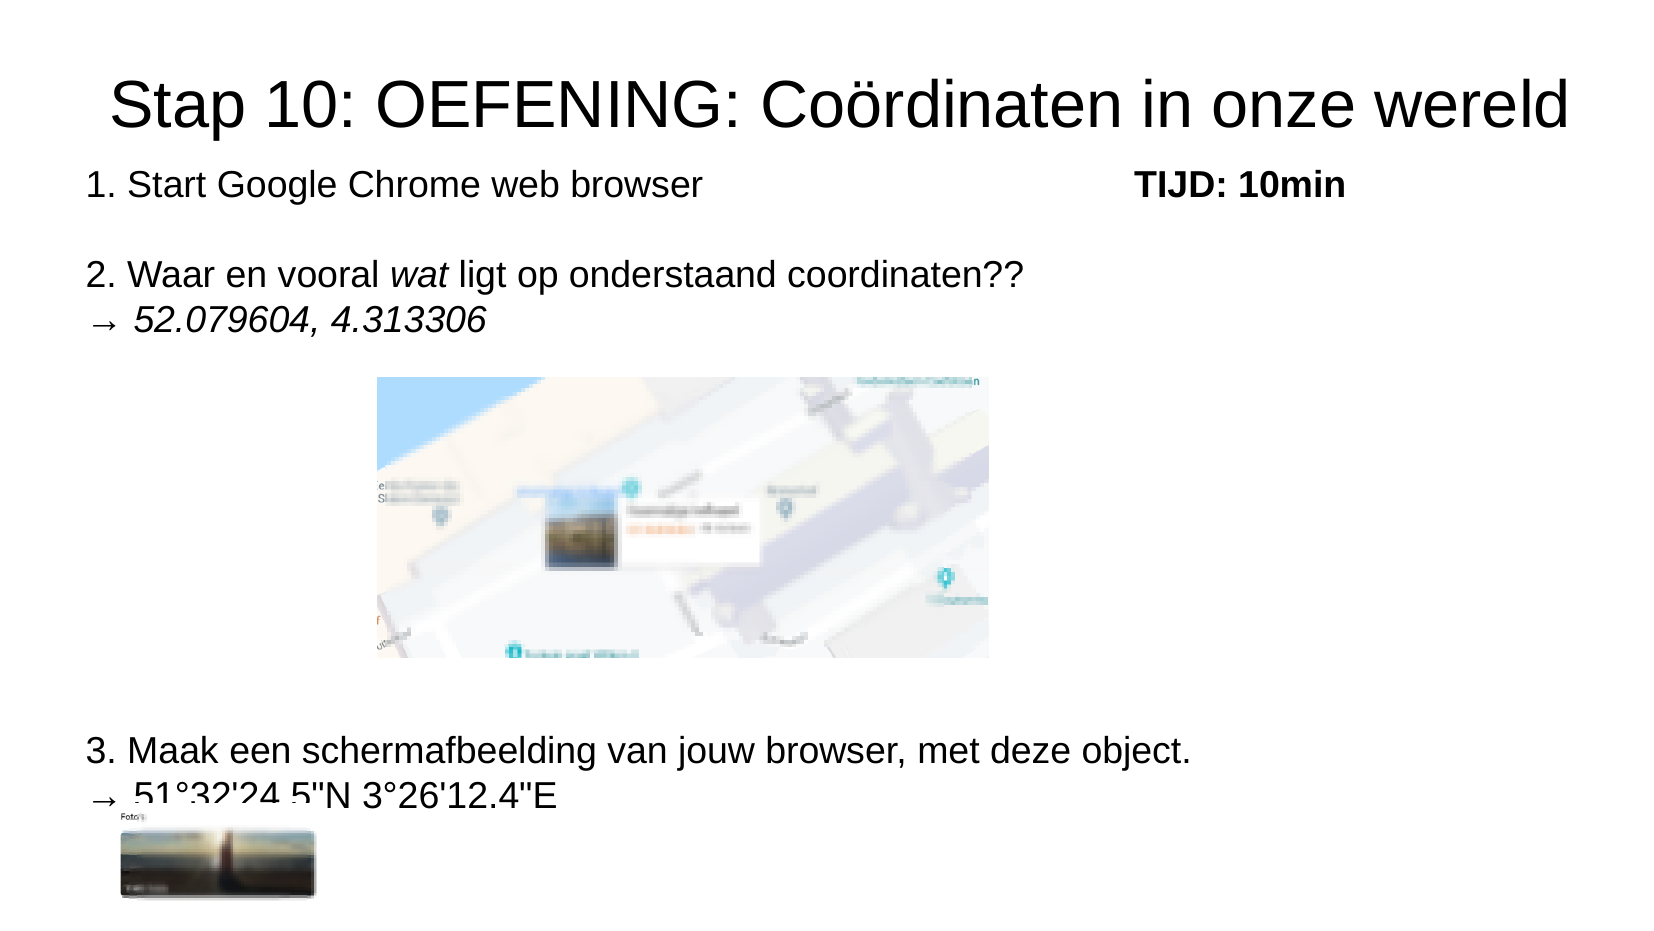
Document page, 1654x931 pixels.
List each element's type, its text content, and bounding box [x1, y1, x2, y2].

text_box 1. Start Google Chrome web browser TIJD: 10min 2. Waar en vooral wat ligt op onderstaand coordinaten?? → 52.079604, 4.313306 [70, 153, 1382, 393]
text_box 3. Maak een schermafbeelding van jouw browser, met deze object. → 51°32'24.5"N 3°26'12.4"E [70, 674, 1465, 824]
picture [377, 377, 990, 658]
text_box Stap 10: OEFENING: Coördinaten in onze wereld [94, 53, 1654, 149]
picture [117, 802, 320, 910]
